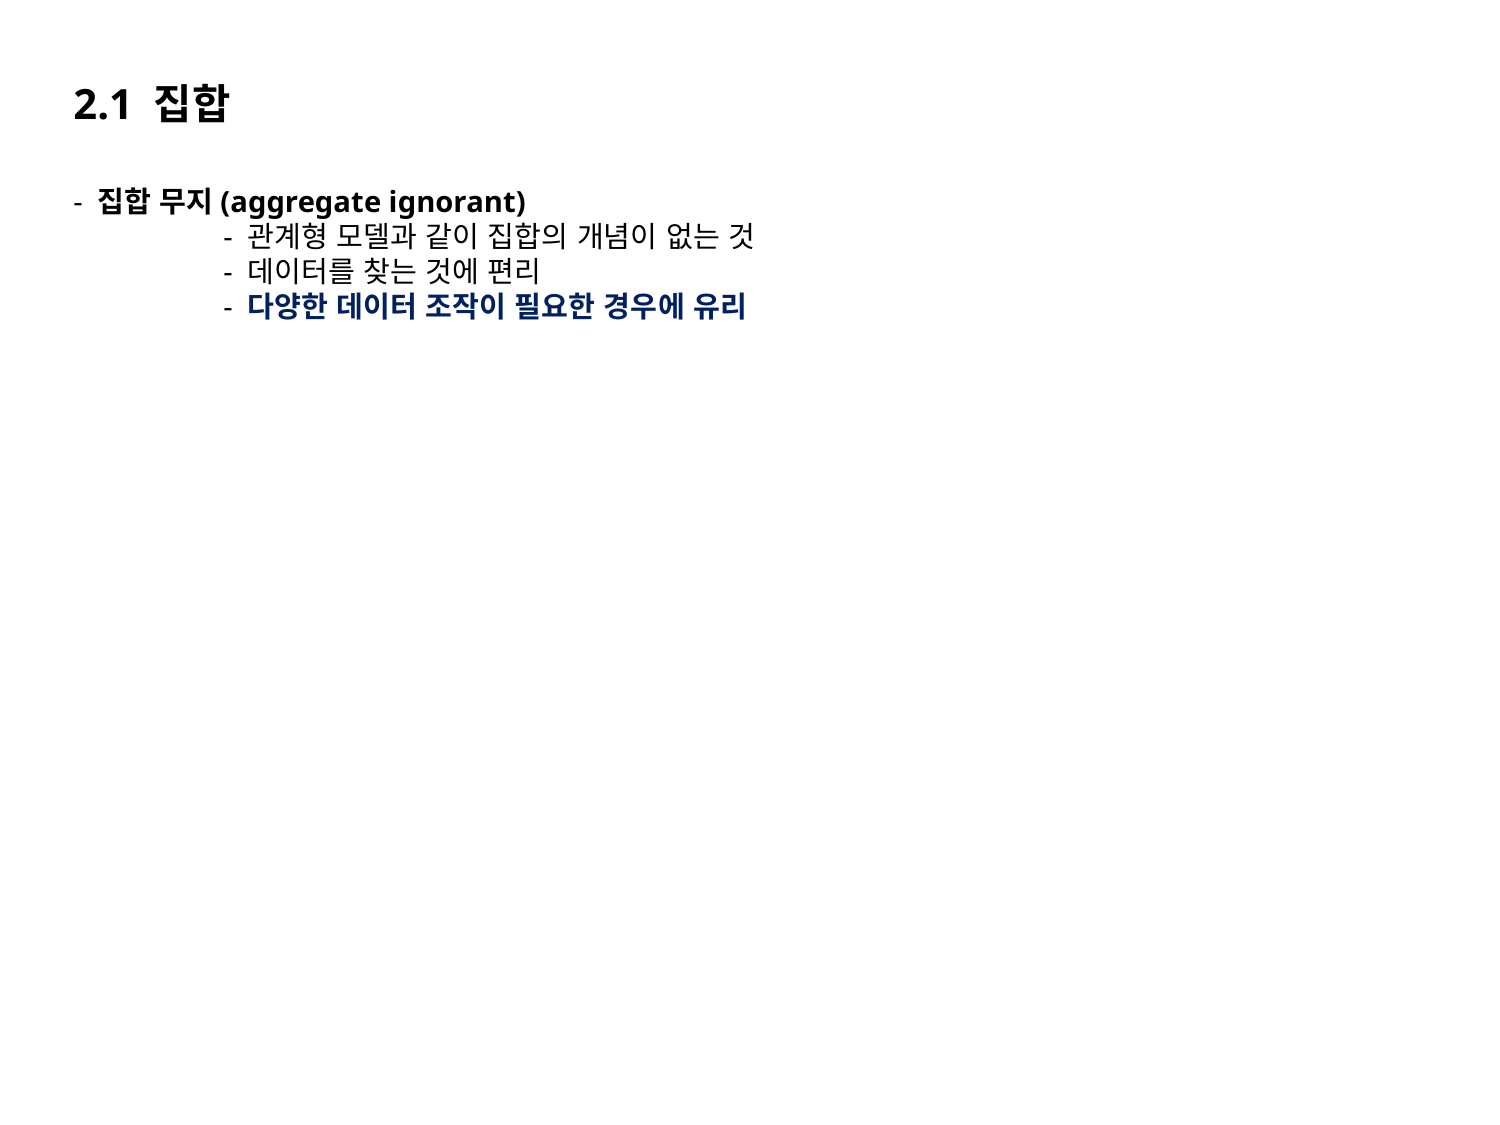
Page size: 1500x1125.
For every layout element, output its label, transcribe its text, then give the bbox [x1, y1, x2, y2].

text_box - 집합 무지(aggregate ignorant) - 관계형 모델과 같이 집합의 개념이 없는 것 - 데이터를 찾는 것에 편리 - 다양한 데이터 조작이 필요한 경우에 유리 [58, 175, 1453, 401]
text_box 2.1 집합 [58, 70, 1383, 136]
